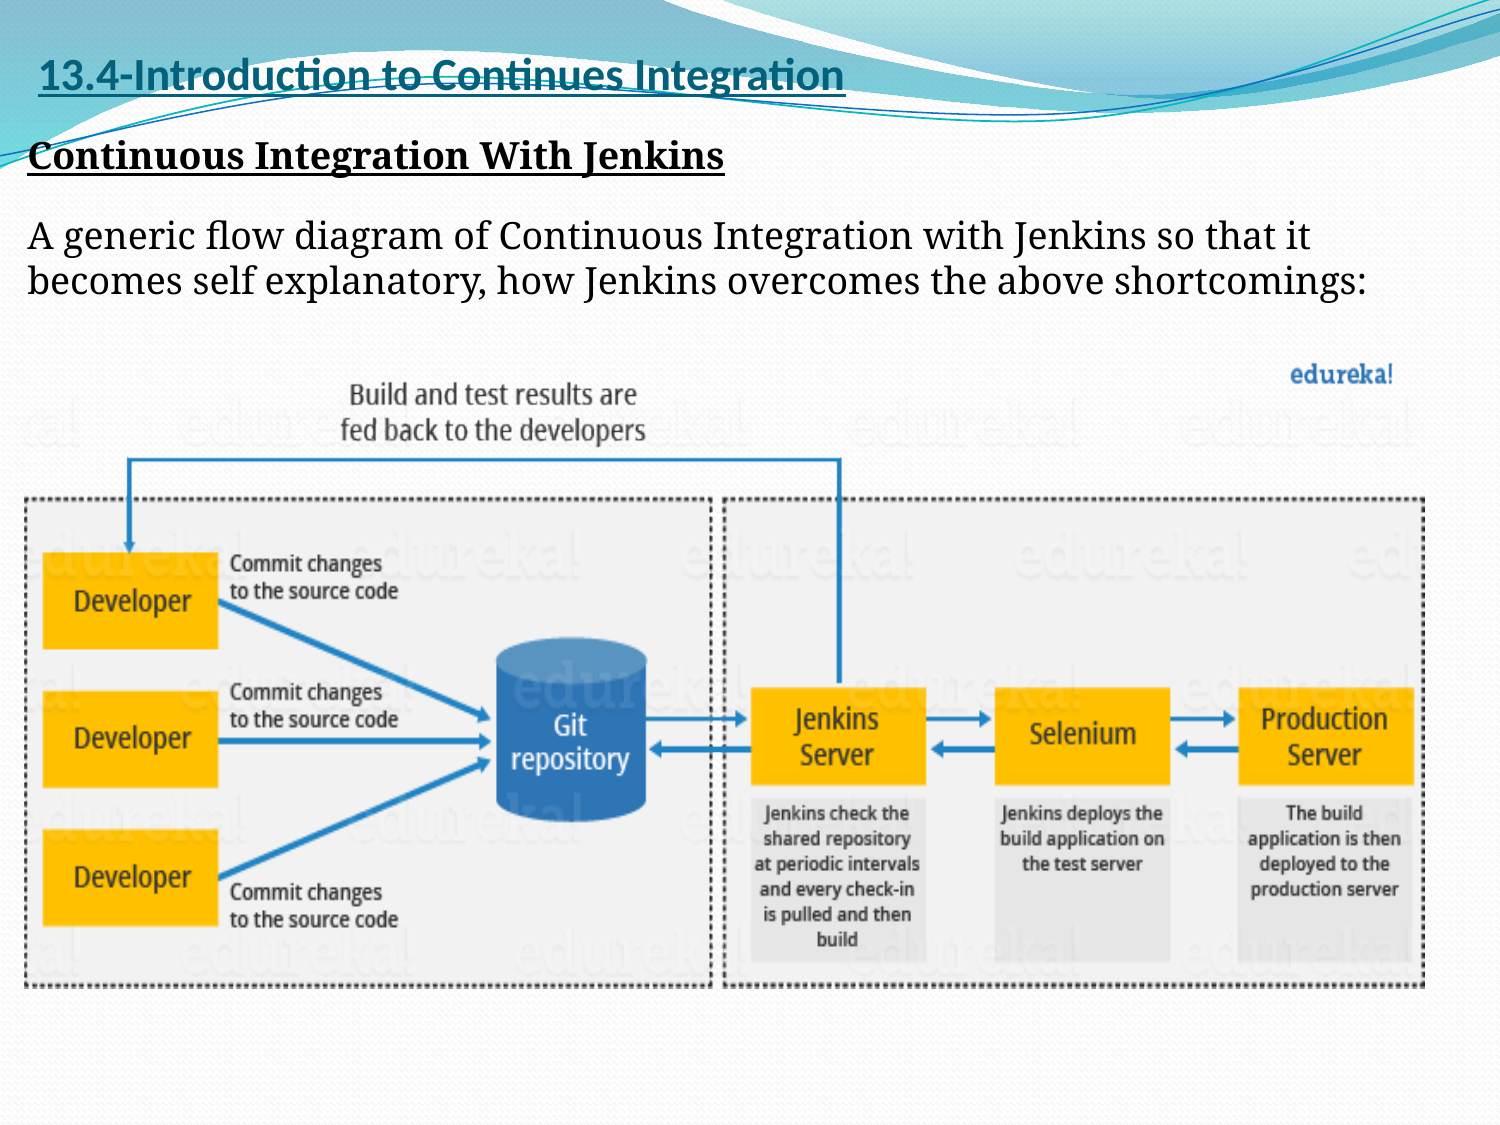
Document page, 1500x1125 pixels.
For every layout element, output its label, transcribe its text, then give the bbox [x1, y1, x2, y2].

picture [24, 334, 1426, 989]
text_box [12, 92, 1488, 213]
title 13.4-Introduction to Continues Integration [37, 37, 1413, 92]
text_box Continuous Integration With Jenkins A generic flow diagram of Continuous Integration with Jenkins so that it becomes self explanatory, how Jenkins overcomes the above shortcomings: [12, 124, 1462, 310]
